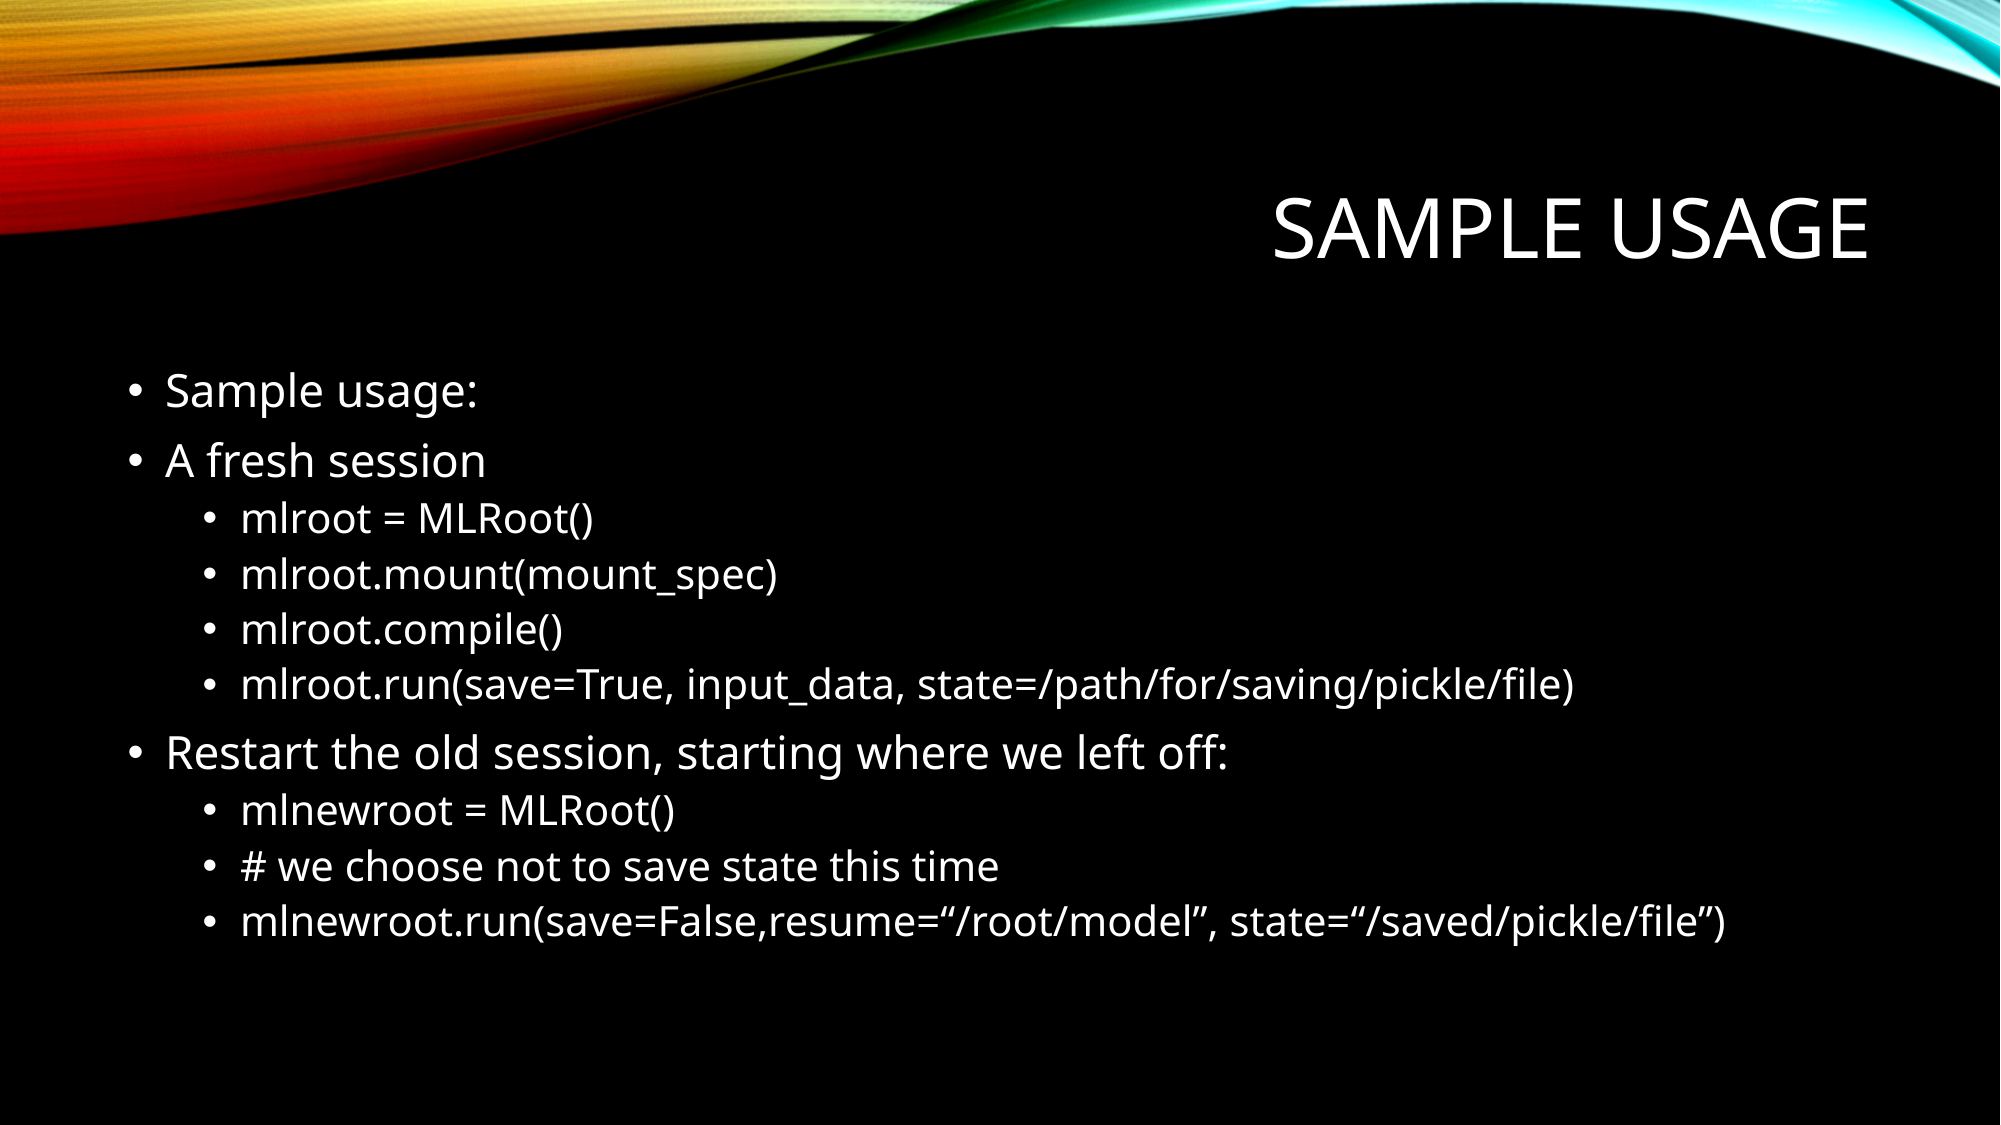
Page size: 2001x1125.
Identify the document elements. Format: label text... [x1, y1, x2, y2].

list Sample usage: A fresh session mlroot = MLRoot() mlroot.mount(mount_spec) mlroot.compile() mlroot.run(save=True, input_data, state=/path/for/saving/pickle/file) Restart the old session, starting where we left off: mlnewroot = MLRoot() # we choose not to save state this time mlnewroot.run(save=False,resume=“/root/model”, state=“/saved/pickle/file”) [112, 360, 1888, 1021]
picture [0, 0, 2000, 237]
title Sample USAGE [474, 125, 1888, 338]
